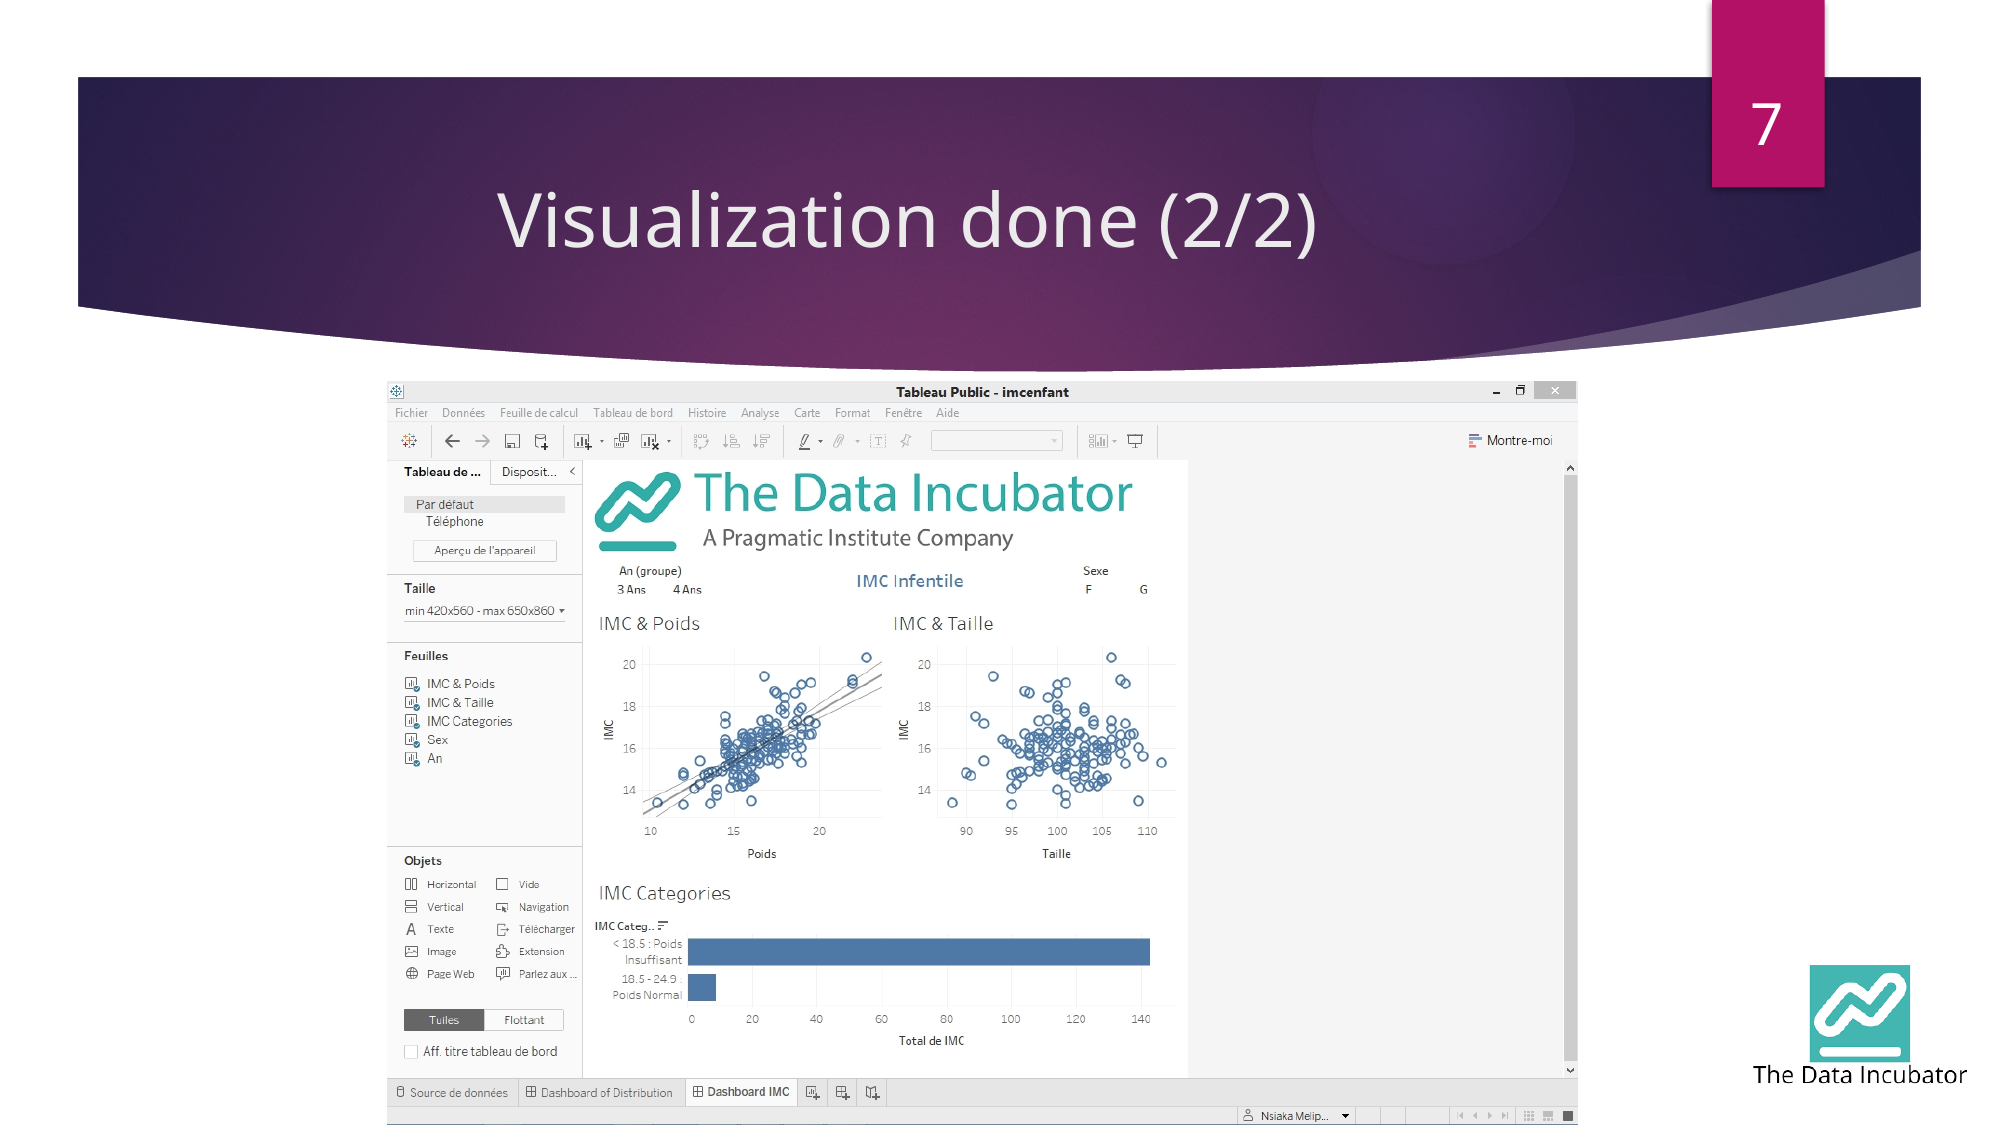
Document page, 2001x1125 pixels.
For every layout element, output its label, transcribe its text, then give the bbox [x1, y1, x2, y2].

title Visualization done (2/2) [189, 159, 1627, 276]
picture [1736, 961, 1984, 1092]
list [386, 380, 1578, 1125]
slide_number 7 [1698, 48, 1836, 175]
